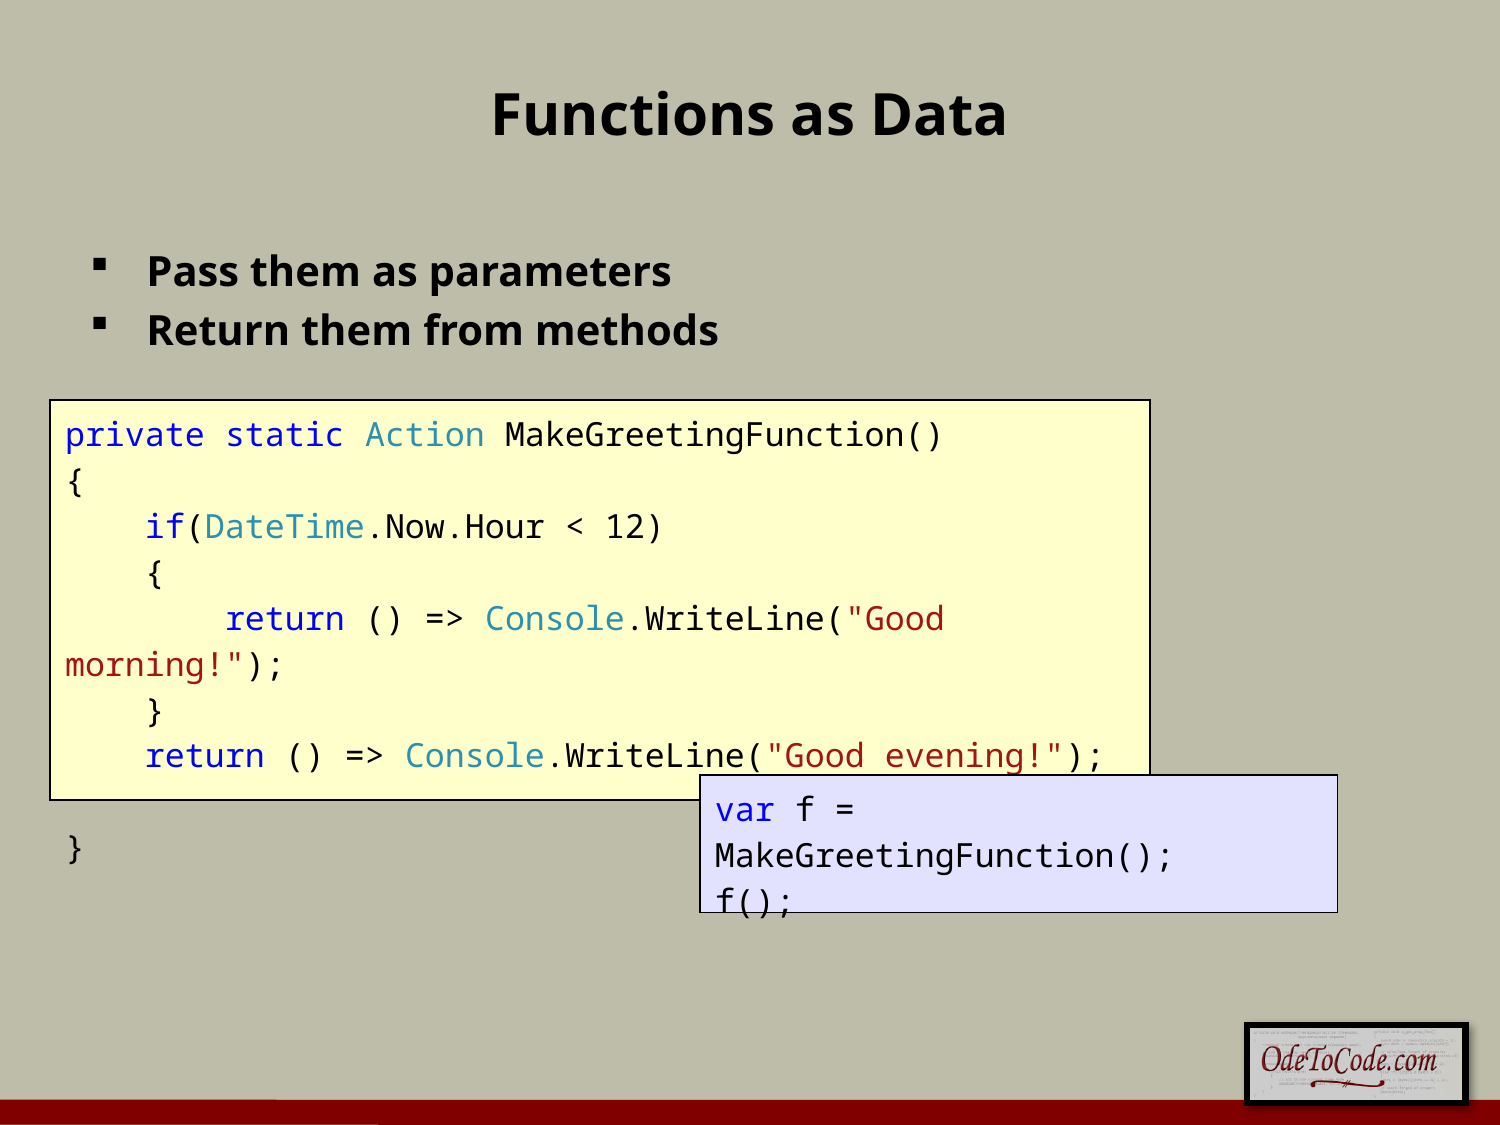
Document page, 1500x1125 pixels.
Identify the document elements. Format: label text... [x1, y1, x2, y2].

text_box var f = MakeGreetingFunction(); f(); [699, 774, 1338, 913]
text_box private static Action MakeGreetingFunction() { if(DateTime.Now.Hour < 12) { return () => Console.WriteLine("Good morning!"); } return () => Console.WriteLine("Good evening!"); } [50, 399, 1150, 800]
picture [1250, 1028, 1462, 1100]
list Pass them as parameters Return them from methods [74, 237, 1426, 976]
title Functions as Data [74, 49, 1426, 176]
